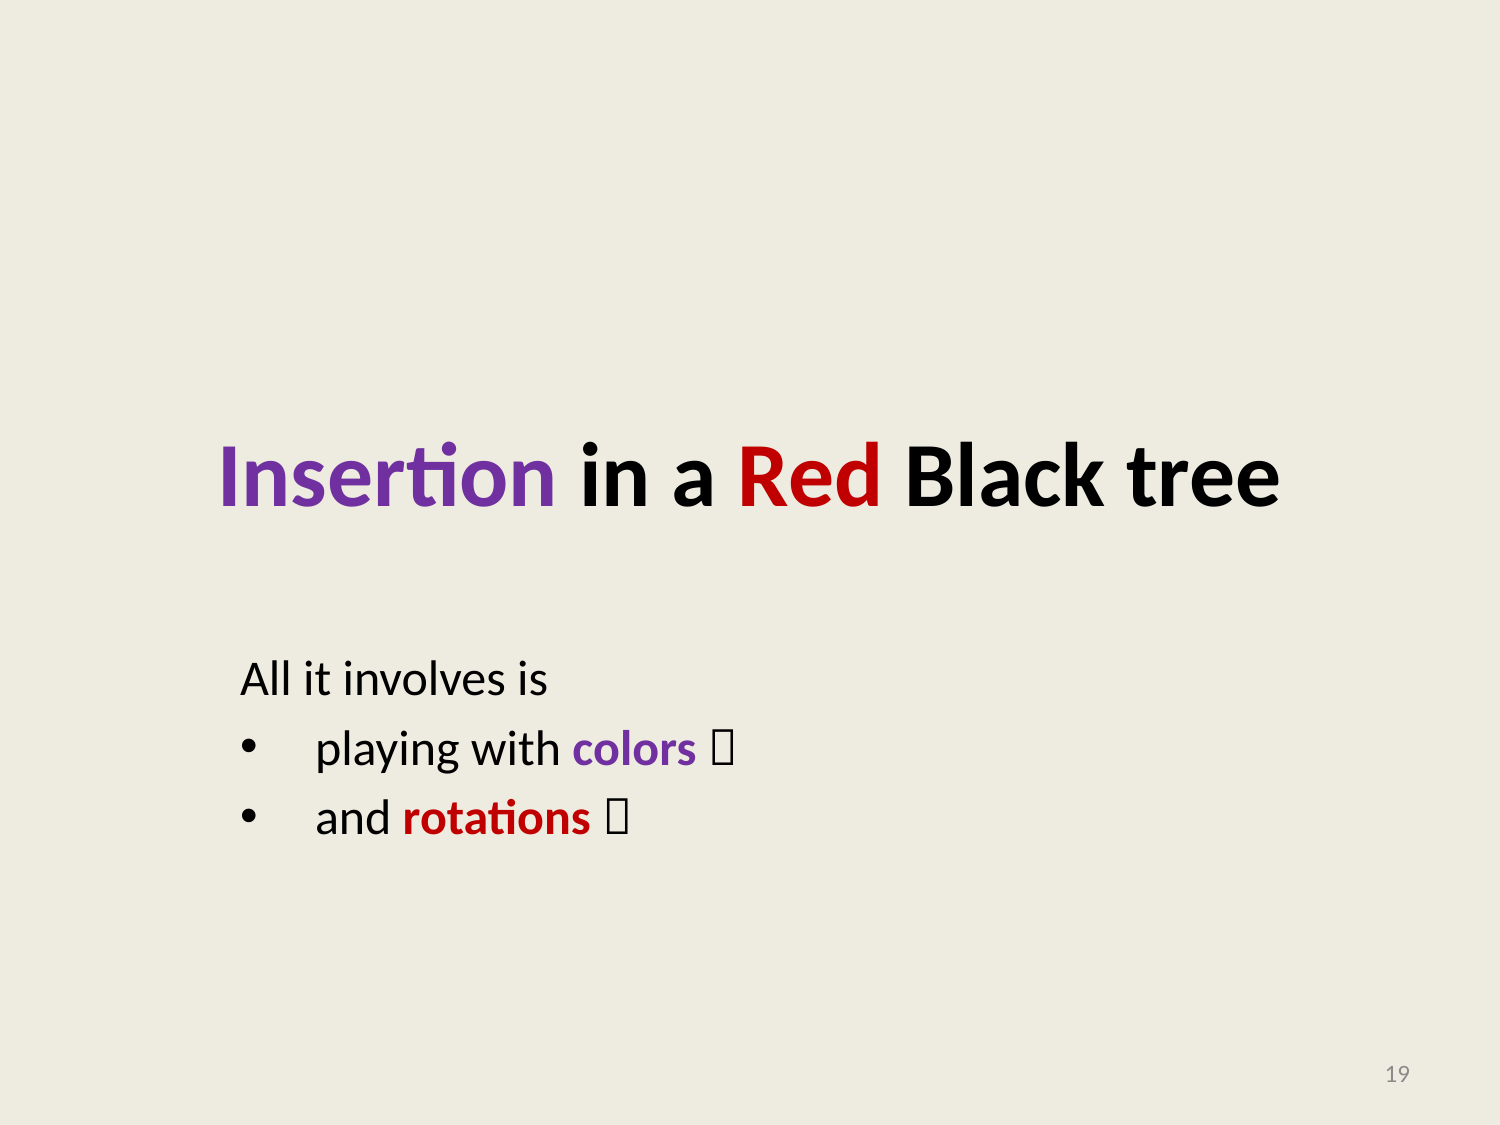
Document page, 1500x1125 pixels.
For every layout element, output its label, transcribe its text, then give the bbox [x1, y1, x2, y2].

slide_number 19 [1074, 1042, 1425, 1103]
subtitle All it involves is playing with colors  and rotations  [225, 637, 1275, 925]
title Insertion in a Red Black tree [112, 349, 1388, 591]
